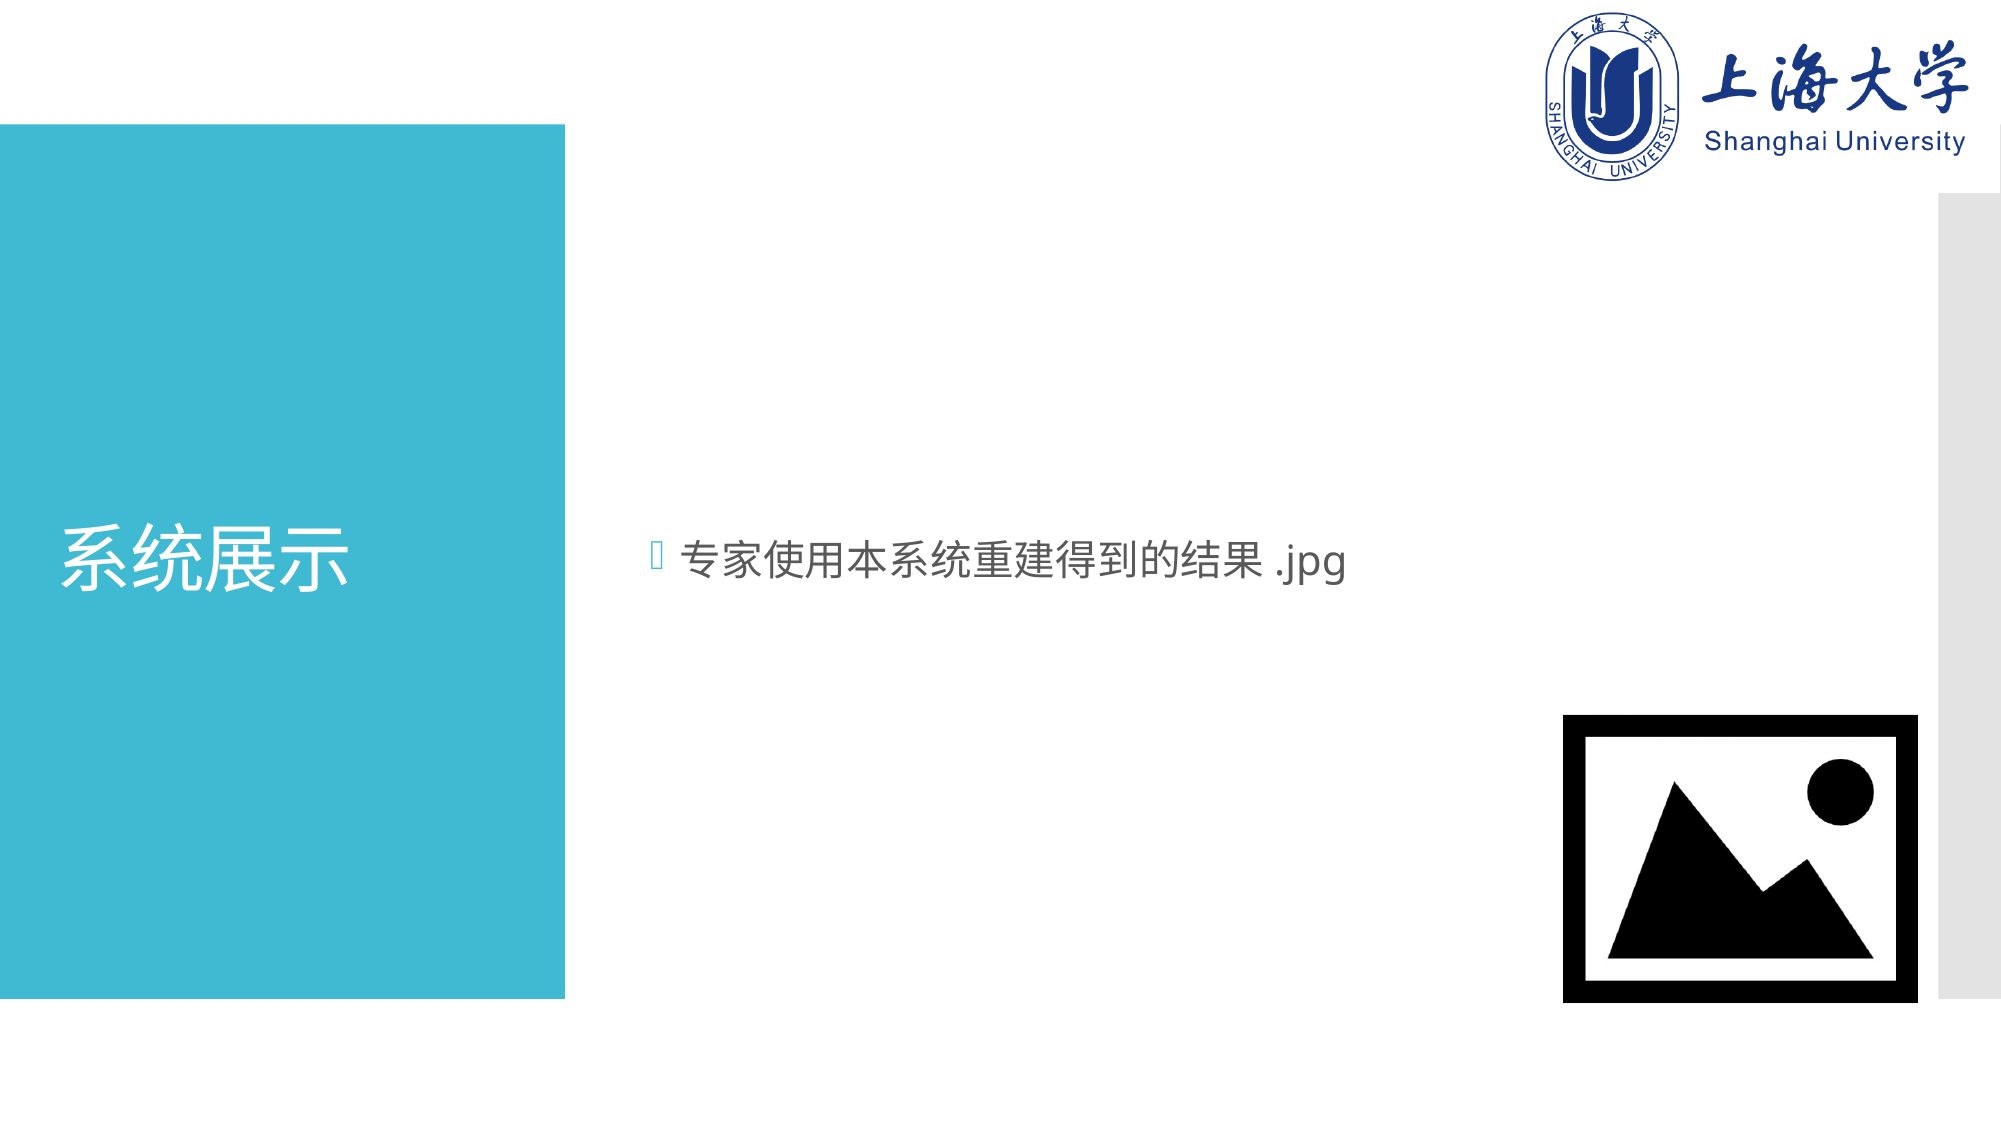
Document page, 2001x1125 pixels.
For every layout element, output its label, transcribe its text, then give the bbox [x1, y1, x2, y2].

title 系统展示 [41, 184, 525, 940]
list 专家使用本系统重建得到的结果.jpg [634, 141, 1835, 982]
picture [1514, 0, 2000, 194]
picture [1562, 680, 1918, 1036]
